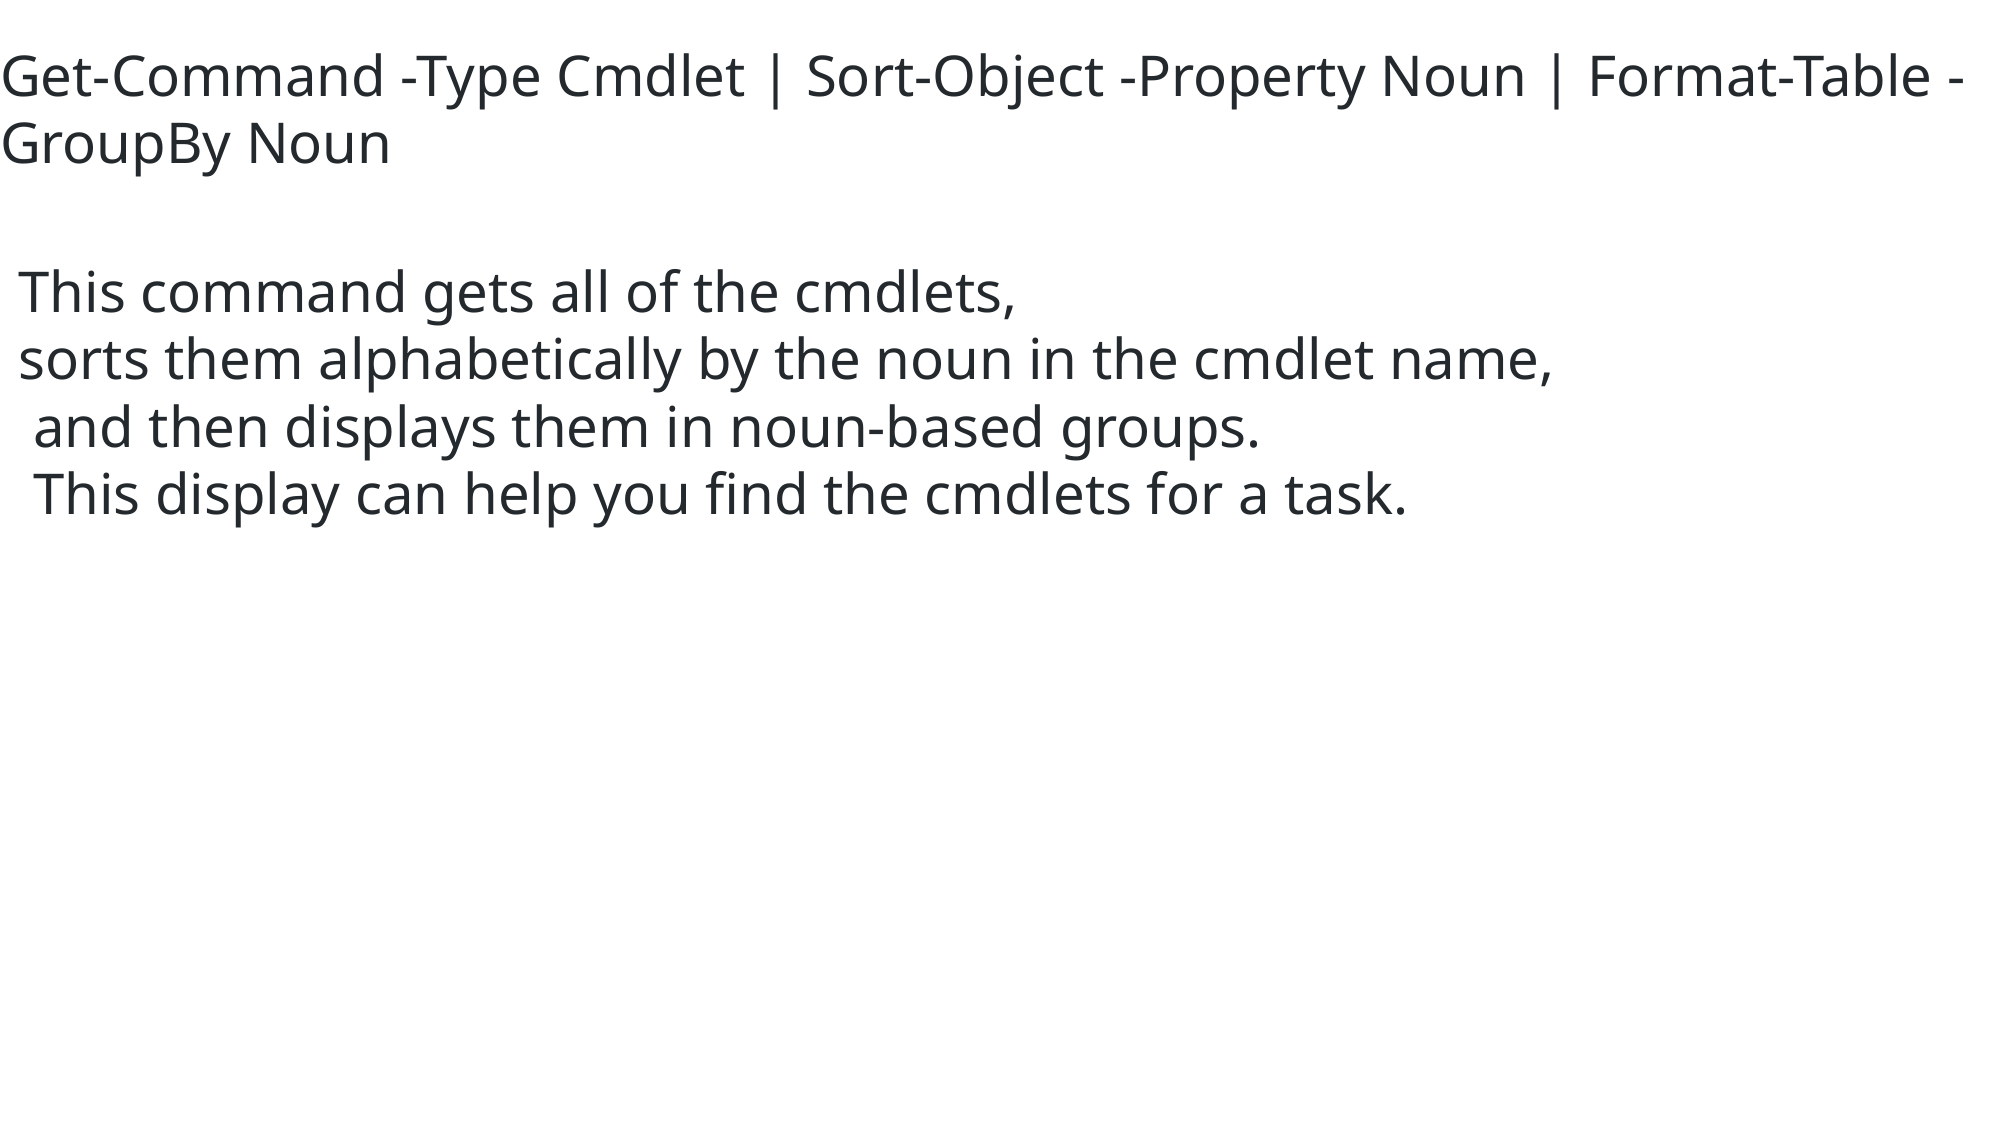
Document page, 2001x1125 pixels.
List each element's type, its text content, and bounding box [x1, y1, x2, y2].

title Get-Command -Type Cmdlet | Sort-Object -Property Noun | Format-Table -GroupBy Noun [0, 39, 2000, 243]
list This command gets all of the cmdlets, sorts them alphabetically by the noun in the cmdlet name, and then displays them in noun-based groups. This display can help you find the cmdlets for a task. [18, 71, 2000, 710]
